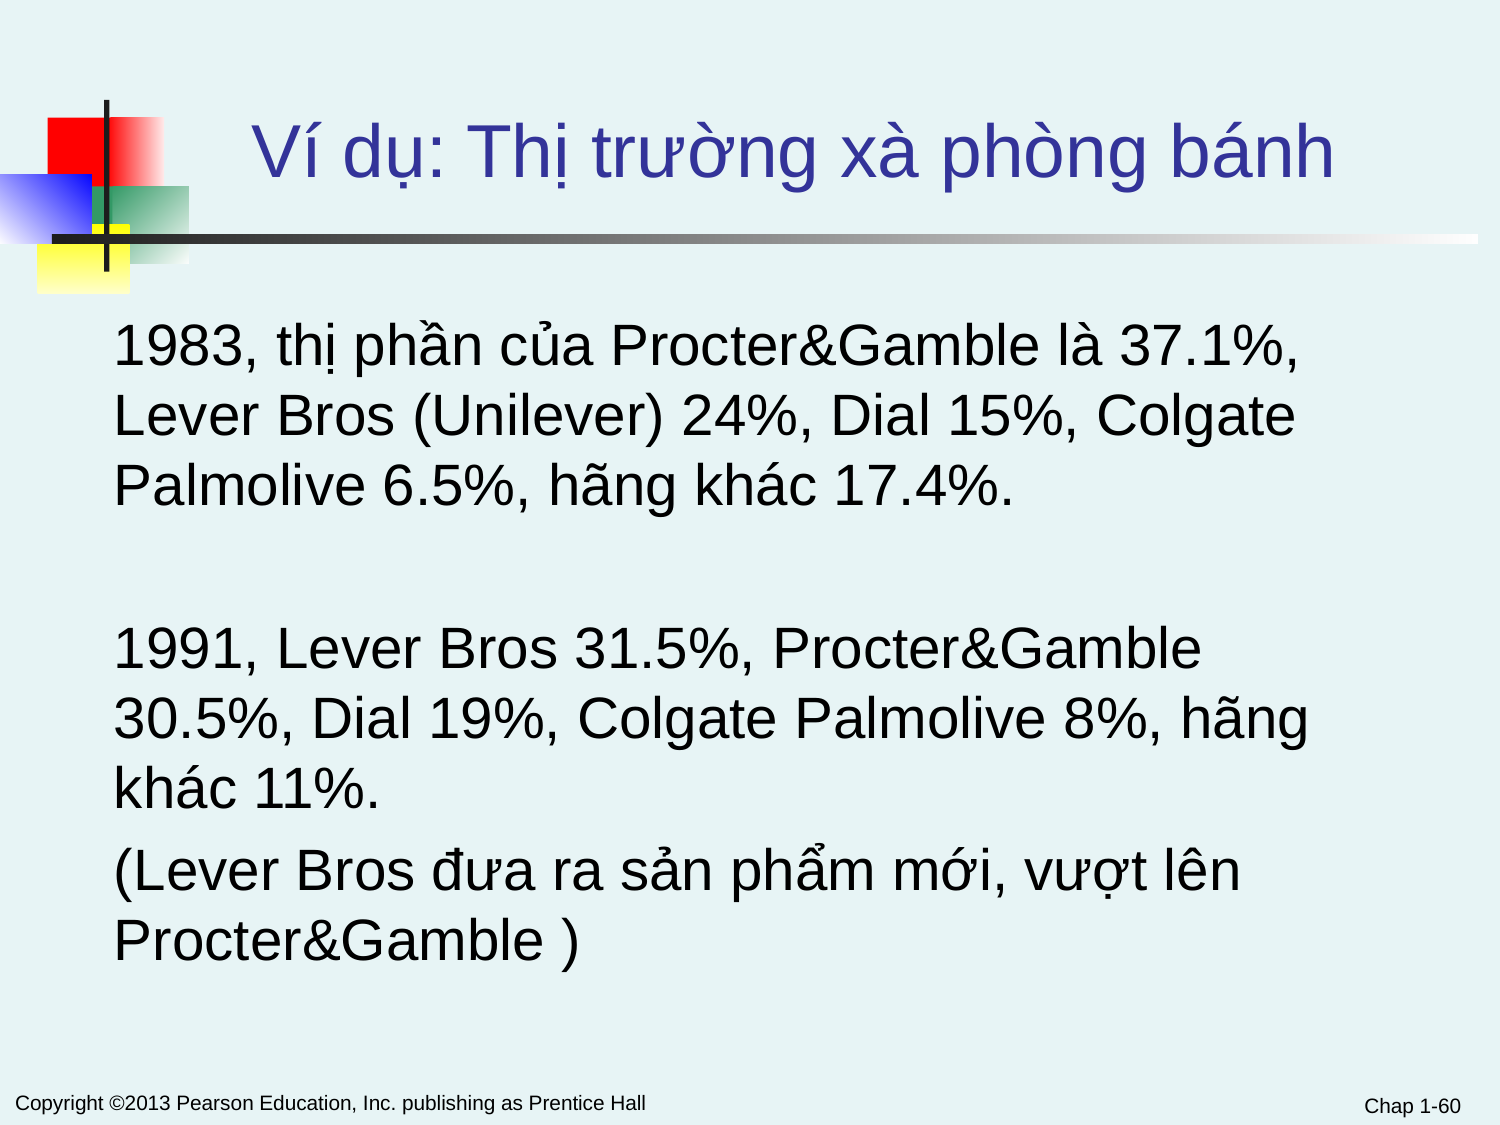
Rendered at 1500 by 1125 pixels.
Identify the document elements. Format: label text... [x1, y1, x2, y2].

footer Copyright ©2013 Pearson Education, Inc. publishing as Prentice Hall [0, 1082, 725, 1125]
slide_number Chap 1-60 [1124, 1071, 1476, 1125]
title Ví dụ: Thị trường xà phòng bánh [188, 37, 1401, 201]
list 1983, thị phần của Procter&Gamble là 37.1%, Lever Bros (Unilever) 24%, Dial 15%, Colgate Palmolive 6.5%, hãng khác 17.4%. 1991, Lever Bros 31.5%, Procter&Gamble 30.5%, Dial 19%, Colgate Palmolive 8%, hãng khác 11%. (Lever Bros đưa ra sản phẩm mới, vượt lên Procter&Gamble ) [99, 299, 1426, 1044]
